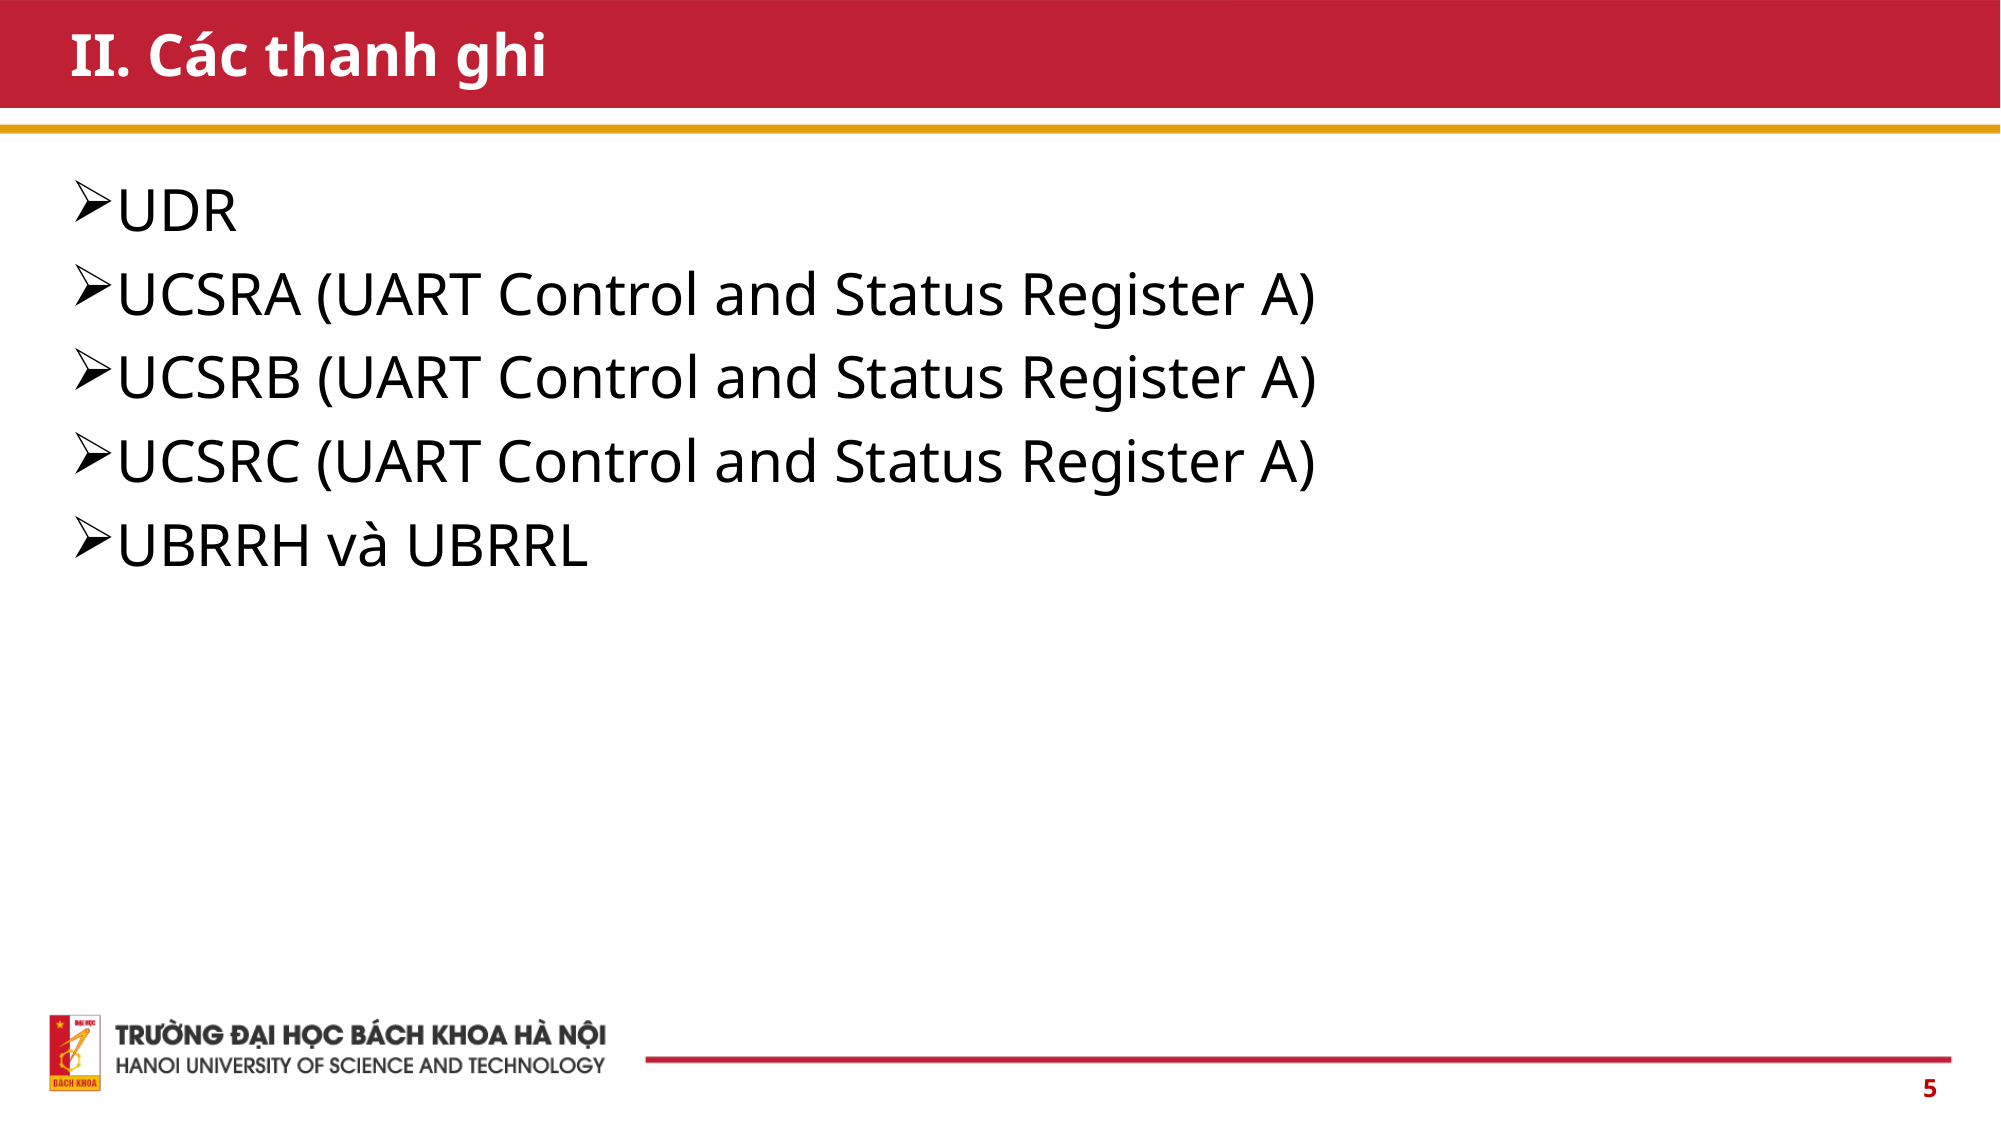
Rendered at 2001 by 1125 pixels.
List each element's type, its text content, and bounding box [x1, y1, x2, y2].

list UDR UCSRA (UART Control and Status Register A) UCSRB (UART Control and Status Register A) UCSRC (UART Control and Status Register A) UBRRH và UBRRL [55, 173, 1945, 979]
picture [0, 0, 2001, 1125]
title II. Các thanh ghi [55, 18, 1945, 90]
slide_number 5 [1502, 1065, 1953, 1125]
